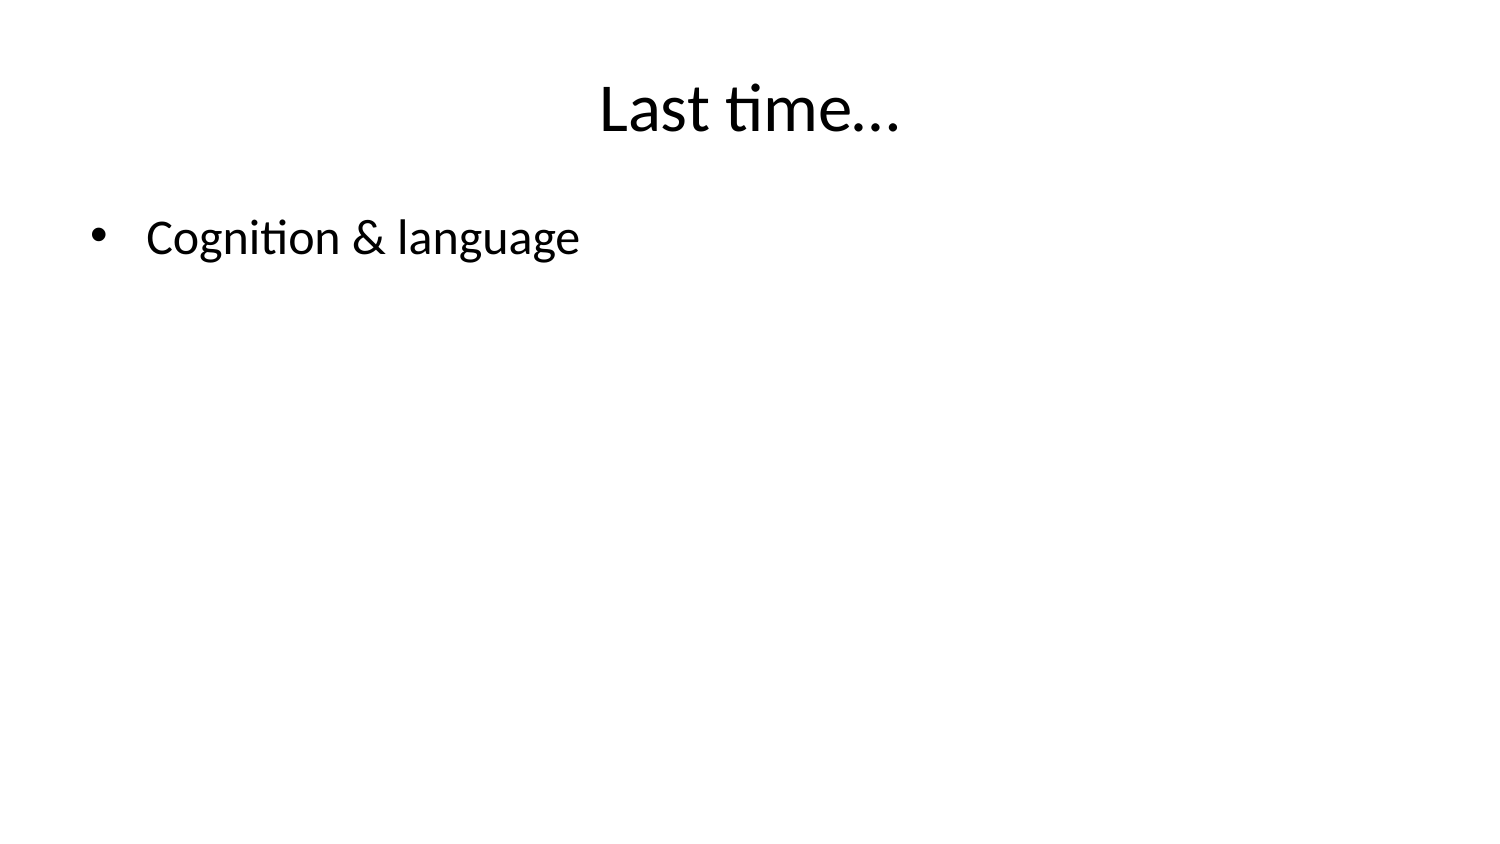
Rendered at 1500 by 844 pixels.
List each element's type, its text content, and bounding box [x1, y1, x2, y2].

list Cognition & language [75, 196, 1425, 754]
title Last time… [75, 33, 1425, 175]
